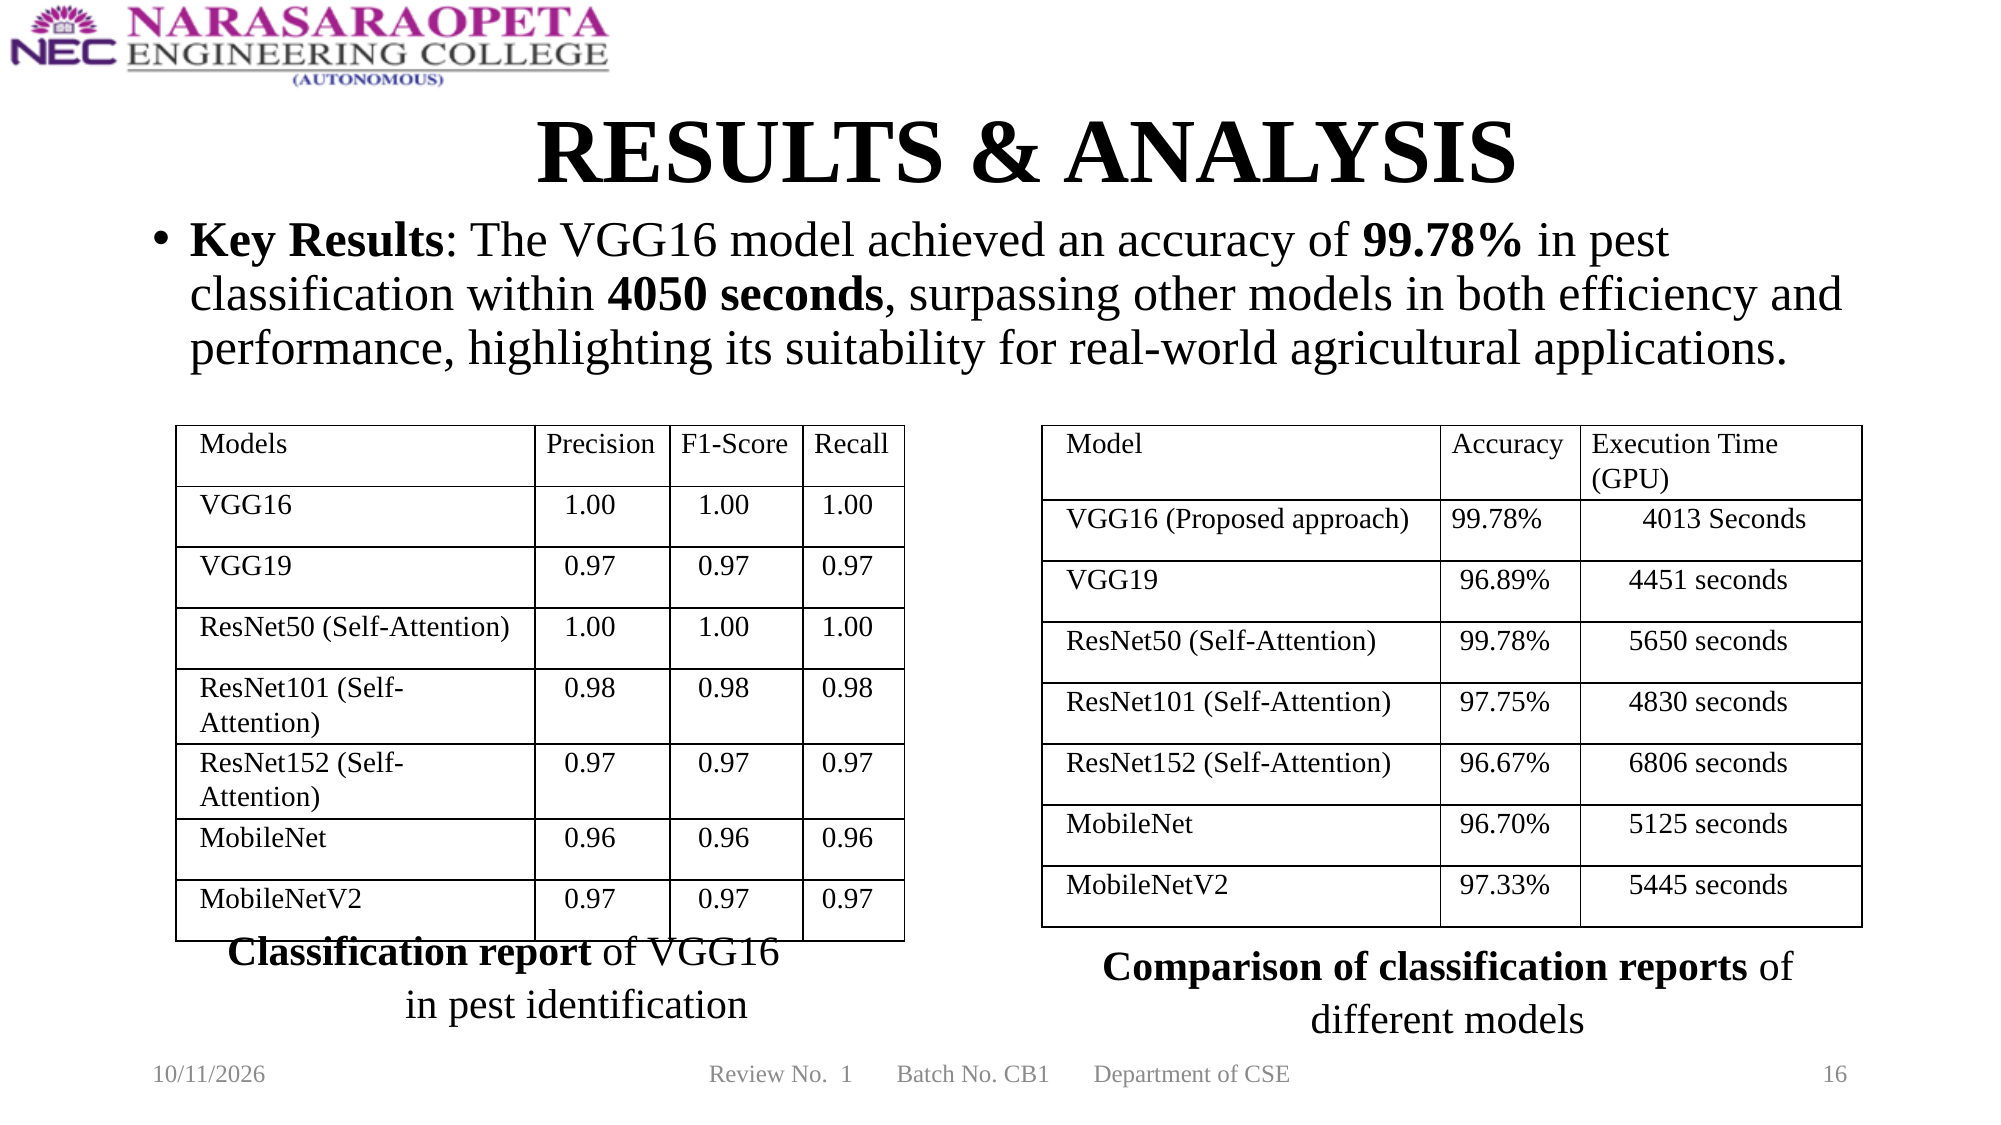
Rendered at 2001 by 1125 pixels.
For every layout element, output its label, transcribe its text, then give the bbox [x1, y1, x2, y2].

table_cell VGG19 [1043, 562, 1440, 621]
table_cell 99.78% [1441, 501, 1580, 560]
slide_number 16 [1412, 1050, 1863, 1103]
table_cell 5125 seconds [1581, 806, 1861, 865]
table_cell ResNet50 (Self-Attention) [1043, 623, 1440, 682]
table_cell 0.97 [536, 548, 669, 607]
table_header Recall [804, 426, 904, 486]
table_cell 1.00 [804, 487, 904, 546]
table_cell VGG16 (Proposed approach) [1043, 501, 1440, 560]
table_cell 96.70% [1441, 806, 1580, 865]
table_header Models [177, 426, 534, 486]
table_cell 0.97 [671, 881, 802, 940]
table_cell 1.00 [536, 609, 669, 668]
title RESULTS & ANALYSIS [193, 59, 1863, 205]
table_cell 0.97 [804, 881, 904, 940]
table_header Model [1043, 426, 1440, 499]
table_cell 0.98 [804, 670, 904, 743]
picture [0, 0, 1280, 719]
table_cell 0.96 [671, 820, 802, 879]
table_cell 99.78% [1441, 623, 1580, 682]
table_cell 0.97 [804, 745, 904, 818]
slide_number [137, 1042, 588, 1103]
table_cell 0.96 [536, 820, 669, 879]
table_cell MobileNetV2 [1043, 867, 1440, 926]
table_header Execution Time (GPU) [1581, 426, 1861, 499]
list Key Results: The VGG16 model achieved an accuracy of 99.78% in pest classification within 4050 seconds, surpassing other models in both efficiency and performance, highlighting its suitability for real-world agricultural applications. [137, 205, 1863, 920]
table_cell ResNet152 (Self-Attention) [1043, 745, 1440, 804]
table_cell 97.33% [1441, 867, 1580, 926]
table_cell 5445 seconds [1581, 867, 1861, 926]
table_cell MobileNetV2 [177, 881, 534, 940]
table_cell ResNet152 (Self-Attention) [177, 745, 534, 818]
text_box Classification report of VGG16 in pest identification [209, 942, 872, 1035]
footer Review No. 1 Batch No. CB1 Department of CSE [662, 1042, 1338, 1103]
table_cell 0.98 [671, 670, 802, 743]
table_cell ResNet101 (Self-Attention) [1043, 684, 1440, 743]
table_cell 1.00 [536, 487, 669, 546]
table_cell 96.89% [1441, 562, 1580, 621]
table_cell 0.97 [671, 745, 802, 818]
table_cell 4830 seconds [1581, 684, 1861, 743]
table_cell VGG16 [177, 487, 534, 546]
table_cell VGG19 [177, 548, 534, 607]
table_cell 0.97 [804, 548, 904, 607]
table_cell 4451 seconds [1581, 562, 1861, 621]
table_header F1-Score [671, 426, 802, 486]
table_cell ResNet50 (Self-Attention) [177, 609, 534, 668]
table_cell 1.00 [671, 609, 802, 668]
table_cell 0.96 [804, 820, 904, 879]
table_cell 5650 seconds [1581, 623, 1861, 682]
table_cell 0.98 [536, 670, 669, 743]
table_cell ResNet101 (Self-Attention) [177, 670, 534, 743]
table_cell MobileNet [177, 820, 534, 879]
table_header Accuracy [1441, 426, 1580, 499]
table_cell 6806 seconds [1581, 745, 1861, 804]
table_cell 96.67% [1441, 745, 1580, 804]
text_box Comparison of classification reports of different models [1028, 927, 1868, 1050]
table_cell 1.00 [671, 487, 802, 546]
table_cell 4013 Seconds [1581, 501, 1861, 560]
table_cell 0.97 [536, 745, 669, 818]
table_header Precision [536, 426, 669, 486]
table_cell 97.75% [1441, 684, 1580, 743]
table_cell 1.00 [804, 609, 904, 668]
table_cell 0.97 [536, 881, 669, 940]
table_cell 0.97 [671, 548, 802, 607]
table_cell MobileNet [1043, 806, 1440, 865]
